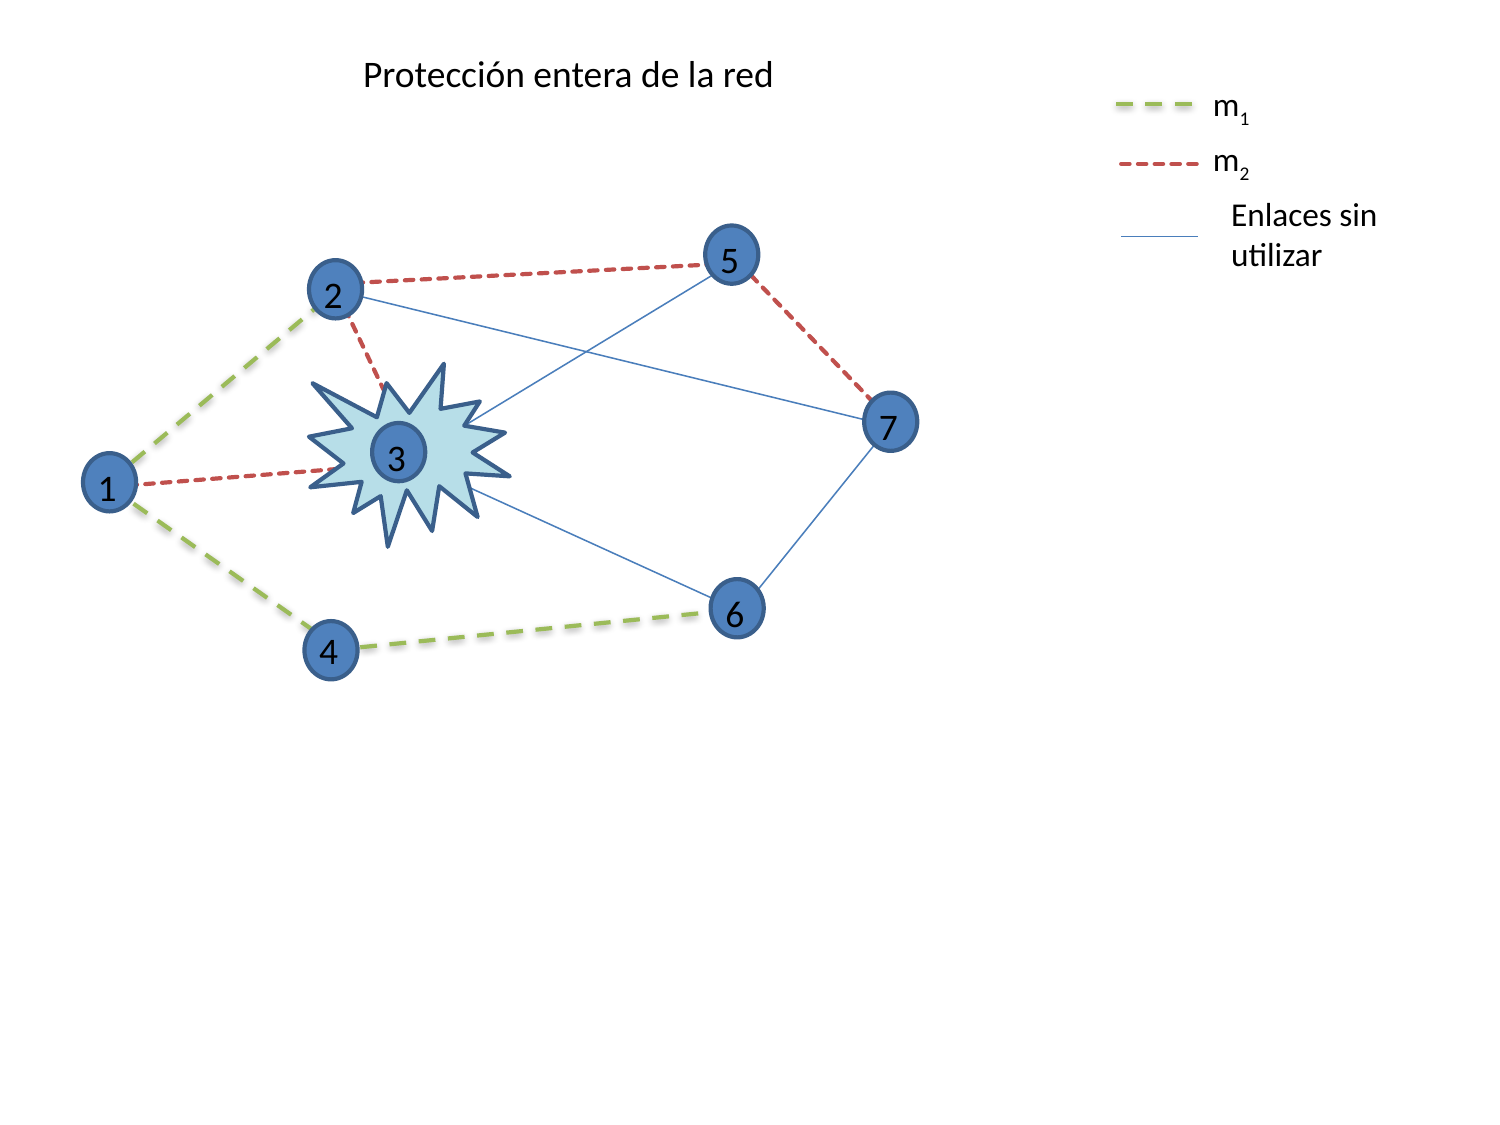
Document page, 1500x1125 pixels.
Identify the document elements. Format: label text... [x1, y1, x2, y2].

text_box Protección entera de la red [348, 42, 1058, 103]
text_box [1115, 75, 1482, 284]
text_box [82, 225, 923, 681]
